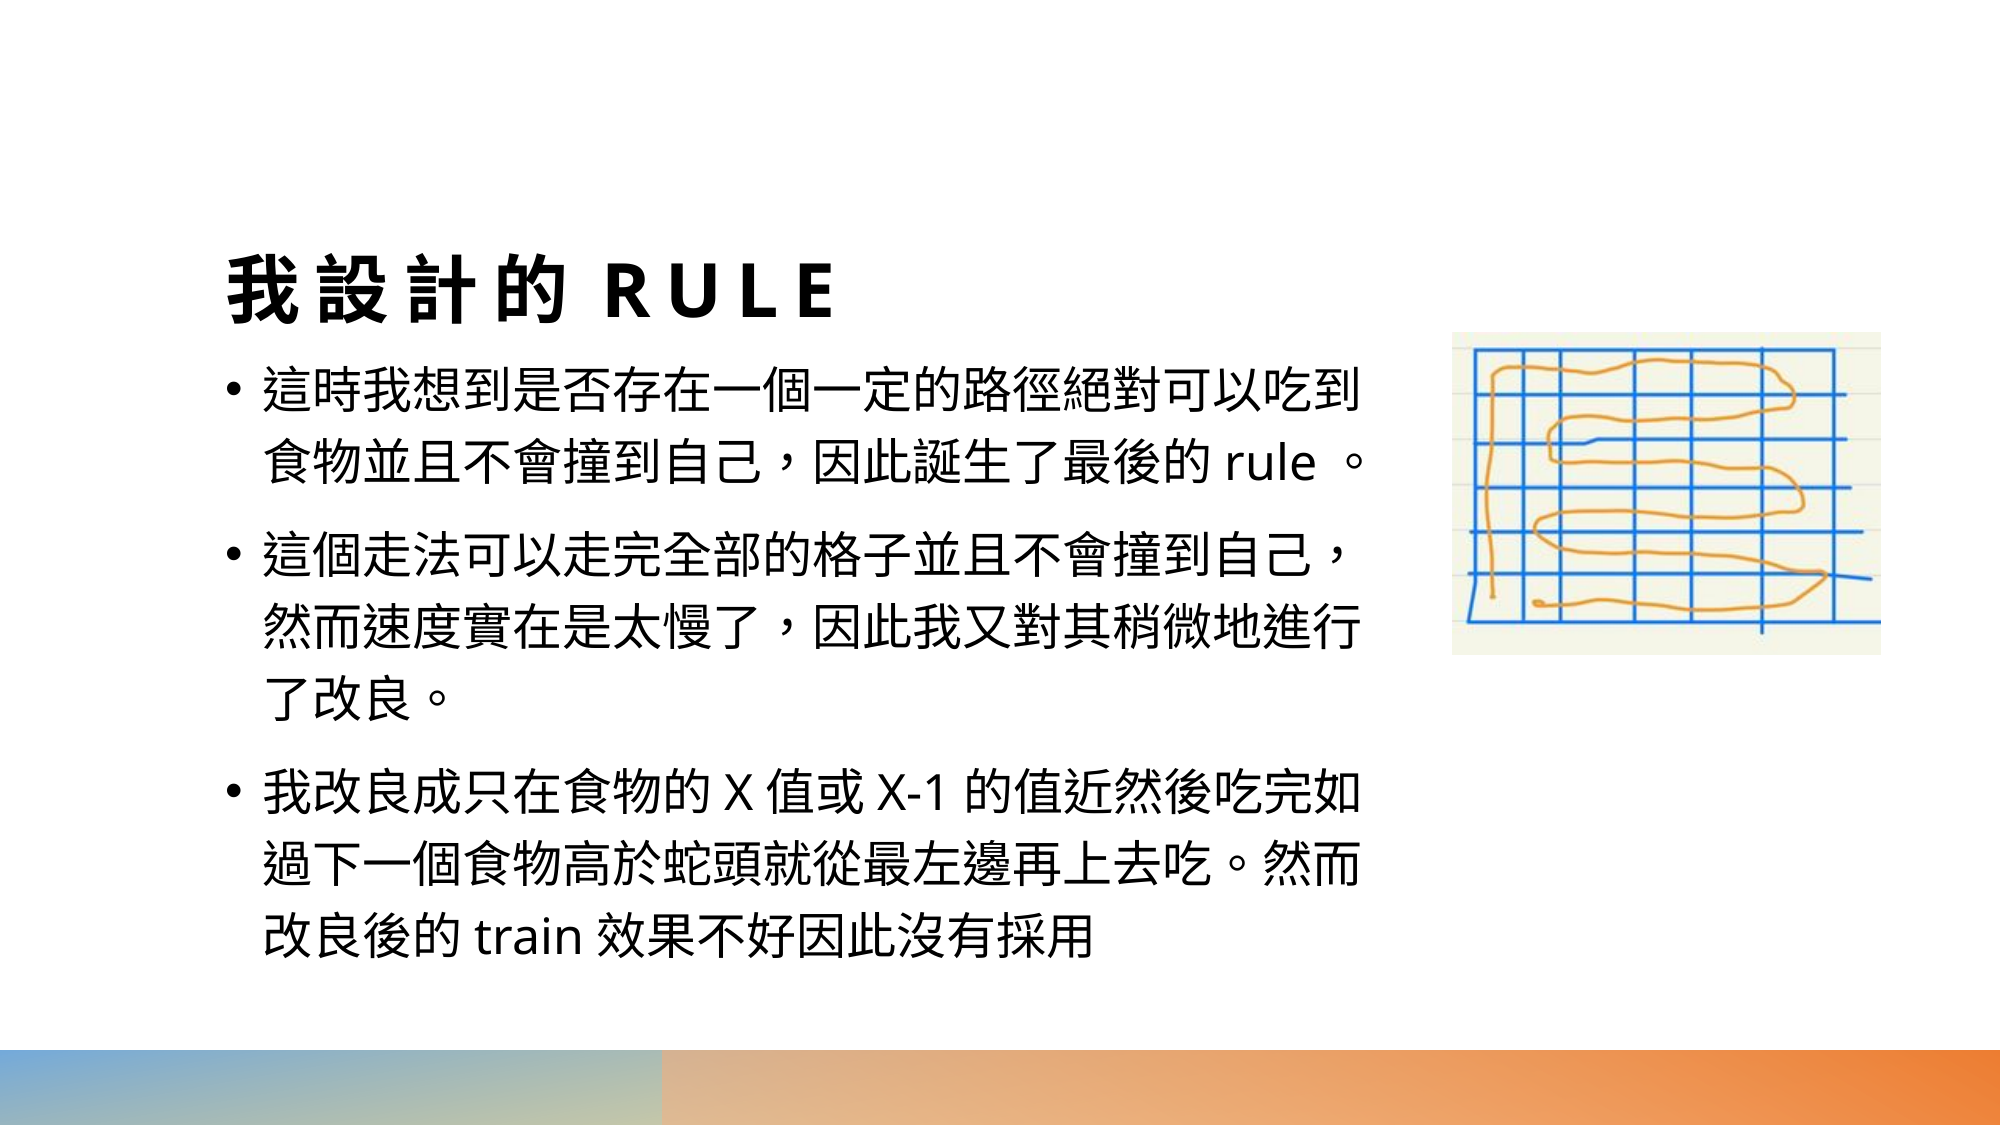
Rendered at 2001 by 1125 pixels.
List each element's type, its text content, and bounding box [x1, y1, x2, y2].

title 我設計的RULE [225, 130, 1905, 333]
picture [1452, 332, 1881, 655]
list 這時我想到是否存在一個一定的路徑絕對可以吃到食物並且不會撞到自己，因此誕生了最後的rule。 這個走法可以走完全部的格子並且不會撞到自己，然而速度實在是太慢了，因此我又對其稍微地進行了改良。 我改良成只在食物的X值或X-1的值近然後吃完如過下一個食物高於蛇頭就從最左邊再上去吃。然而改良後的train效果不好因此沒有採用 [225, 346, 1384, 996]
